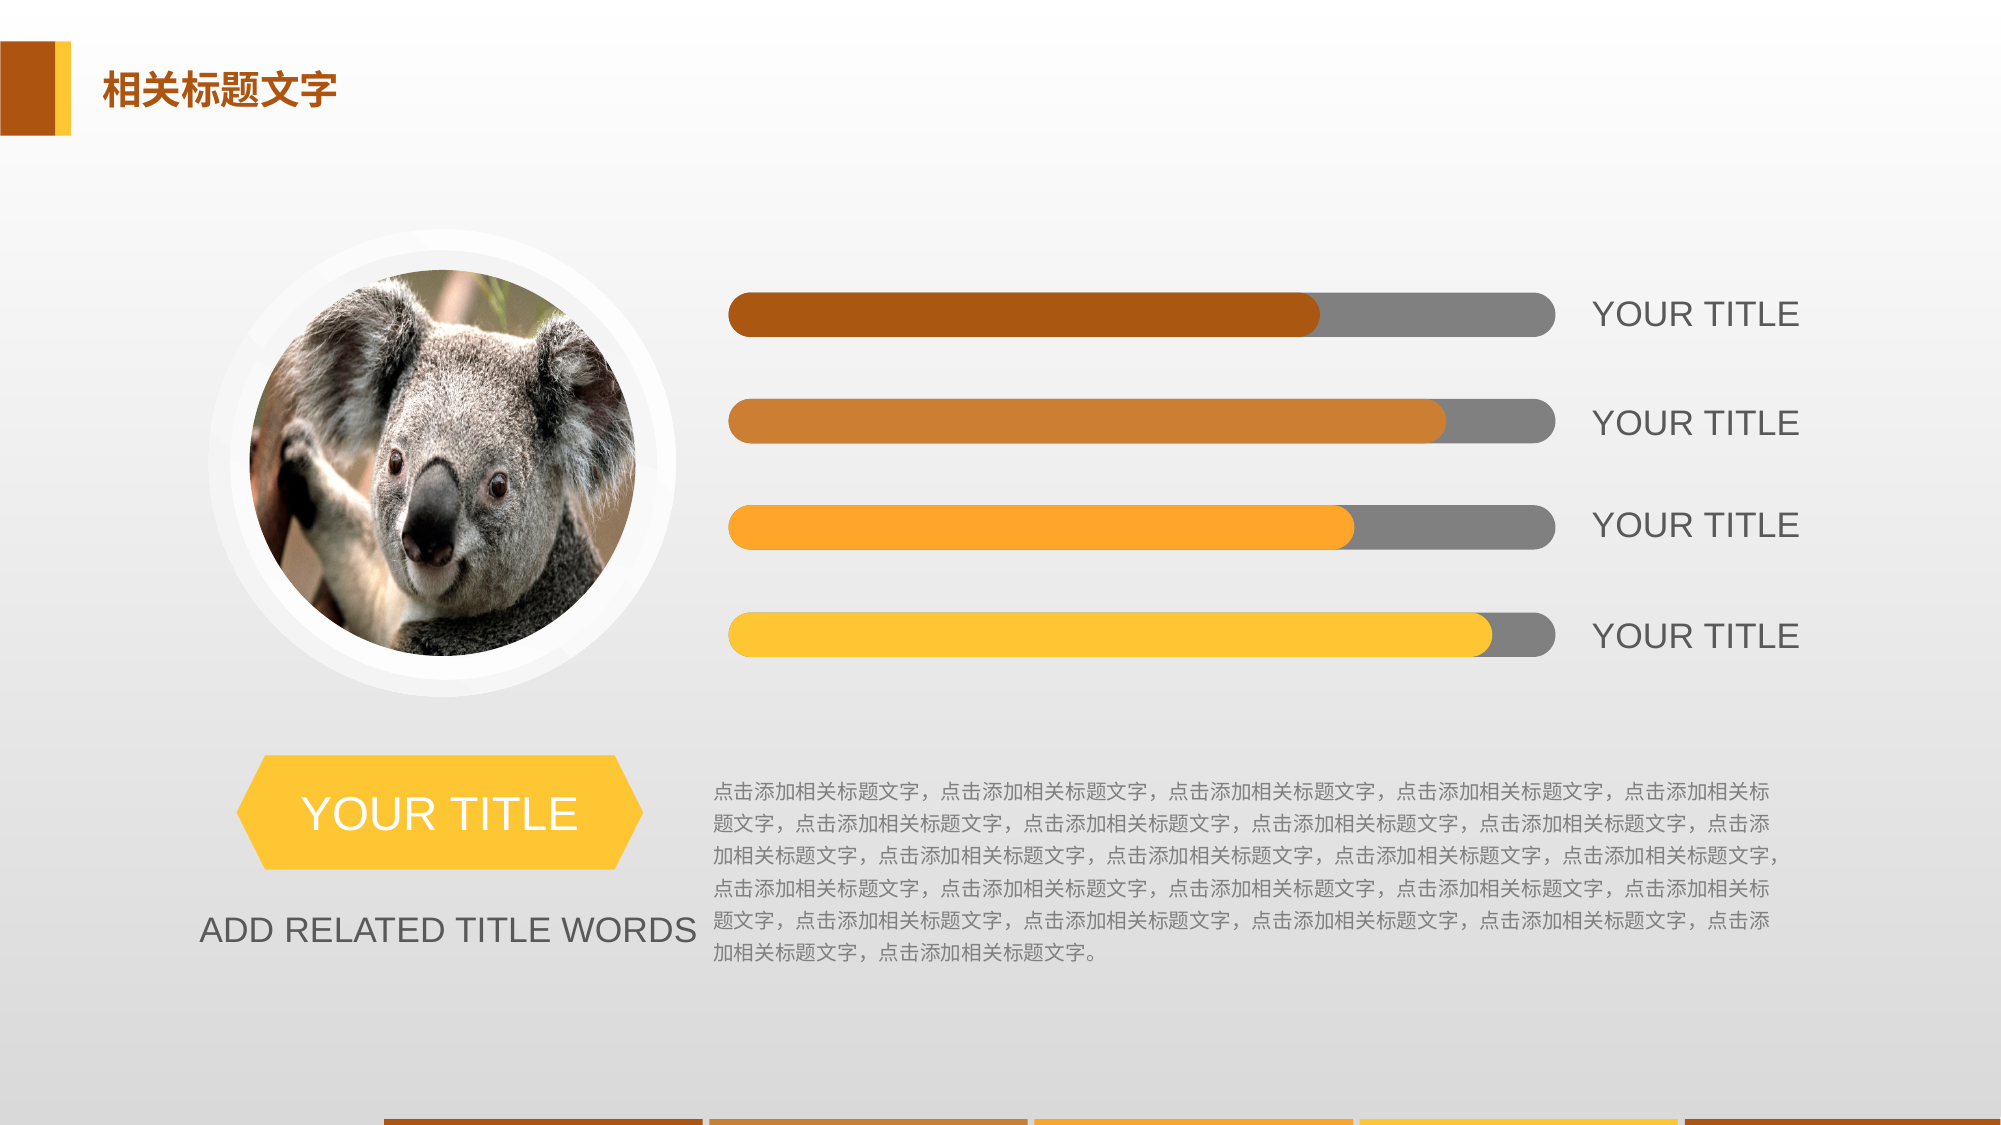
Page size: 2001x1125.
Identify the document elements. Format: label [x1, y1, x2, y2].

text_box [0, 41, 2001, 1125]
